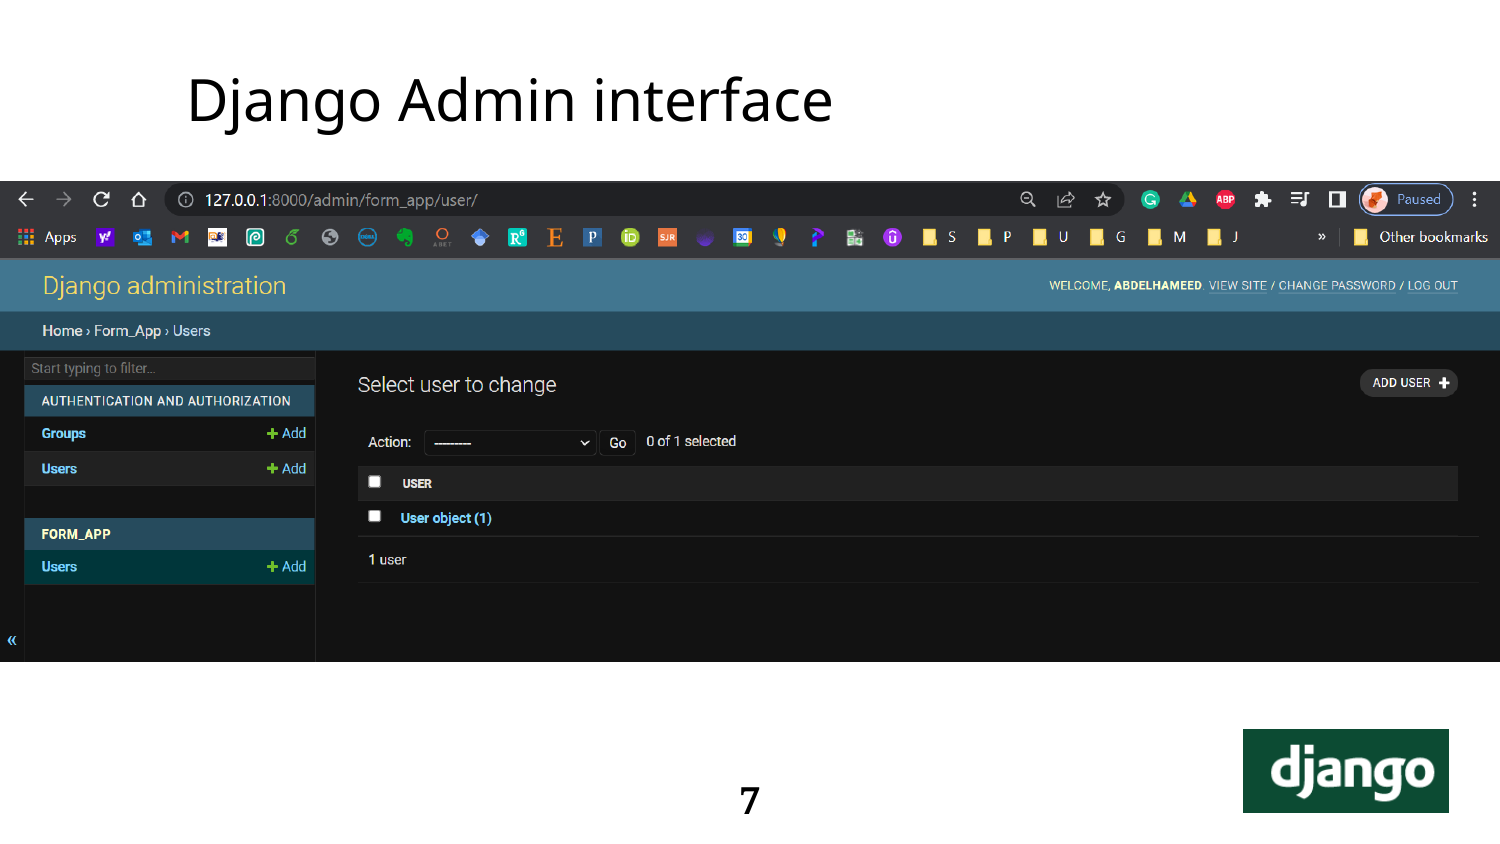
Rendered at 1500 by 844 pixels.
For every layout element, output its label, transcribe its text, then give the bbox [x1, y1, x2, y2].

text_box 7 [575, 756, 925, 835]
title Django Admin interface [171, 48, 1449, 143]
picture [1243, 729, 1450, 814]
picture [0, 181, 1500, 662]
